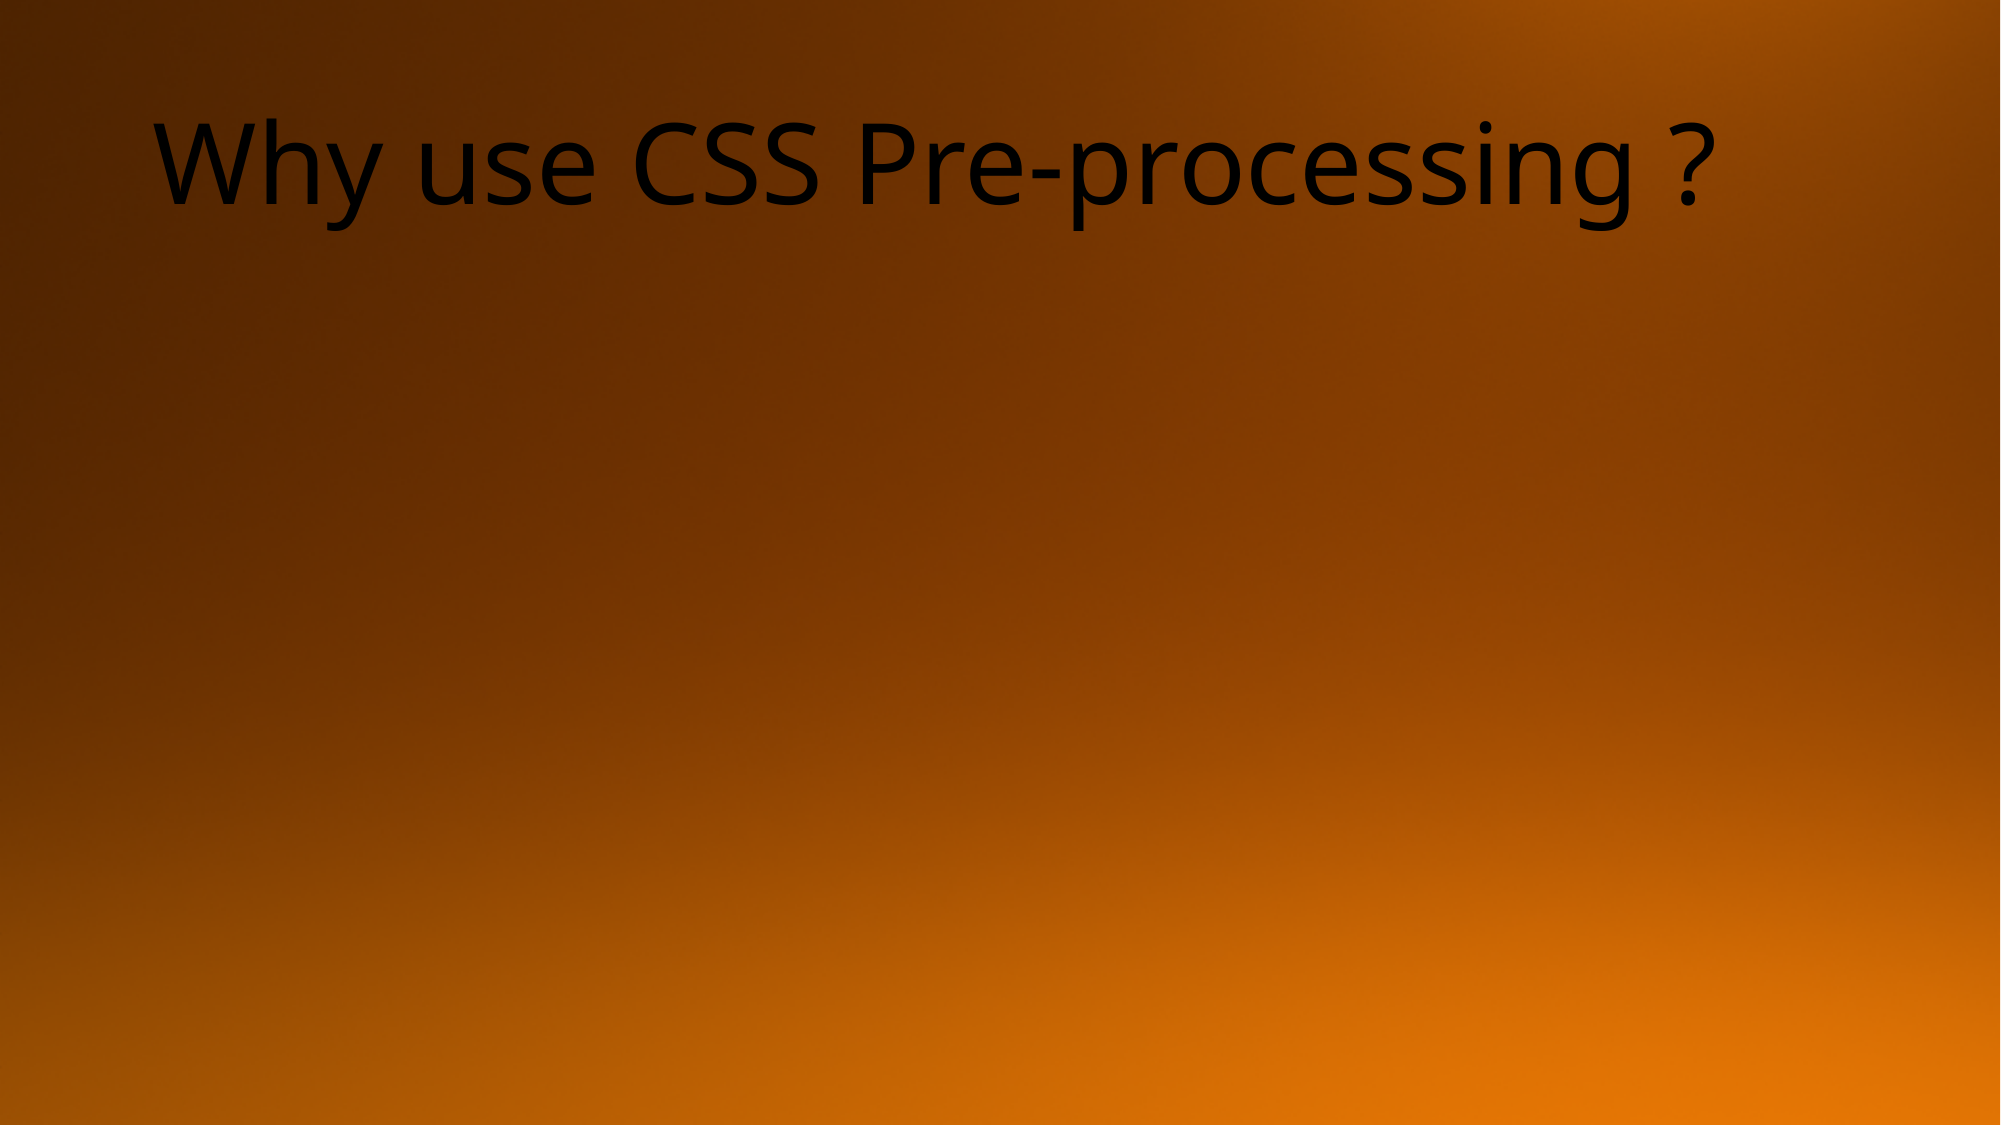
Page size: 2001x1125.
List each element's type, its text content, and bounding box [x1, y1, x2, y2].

picture [0, 0, 2001, 1125]
title Why use CSS Pre-processing ? [137, 59, 1863, 278]
